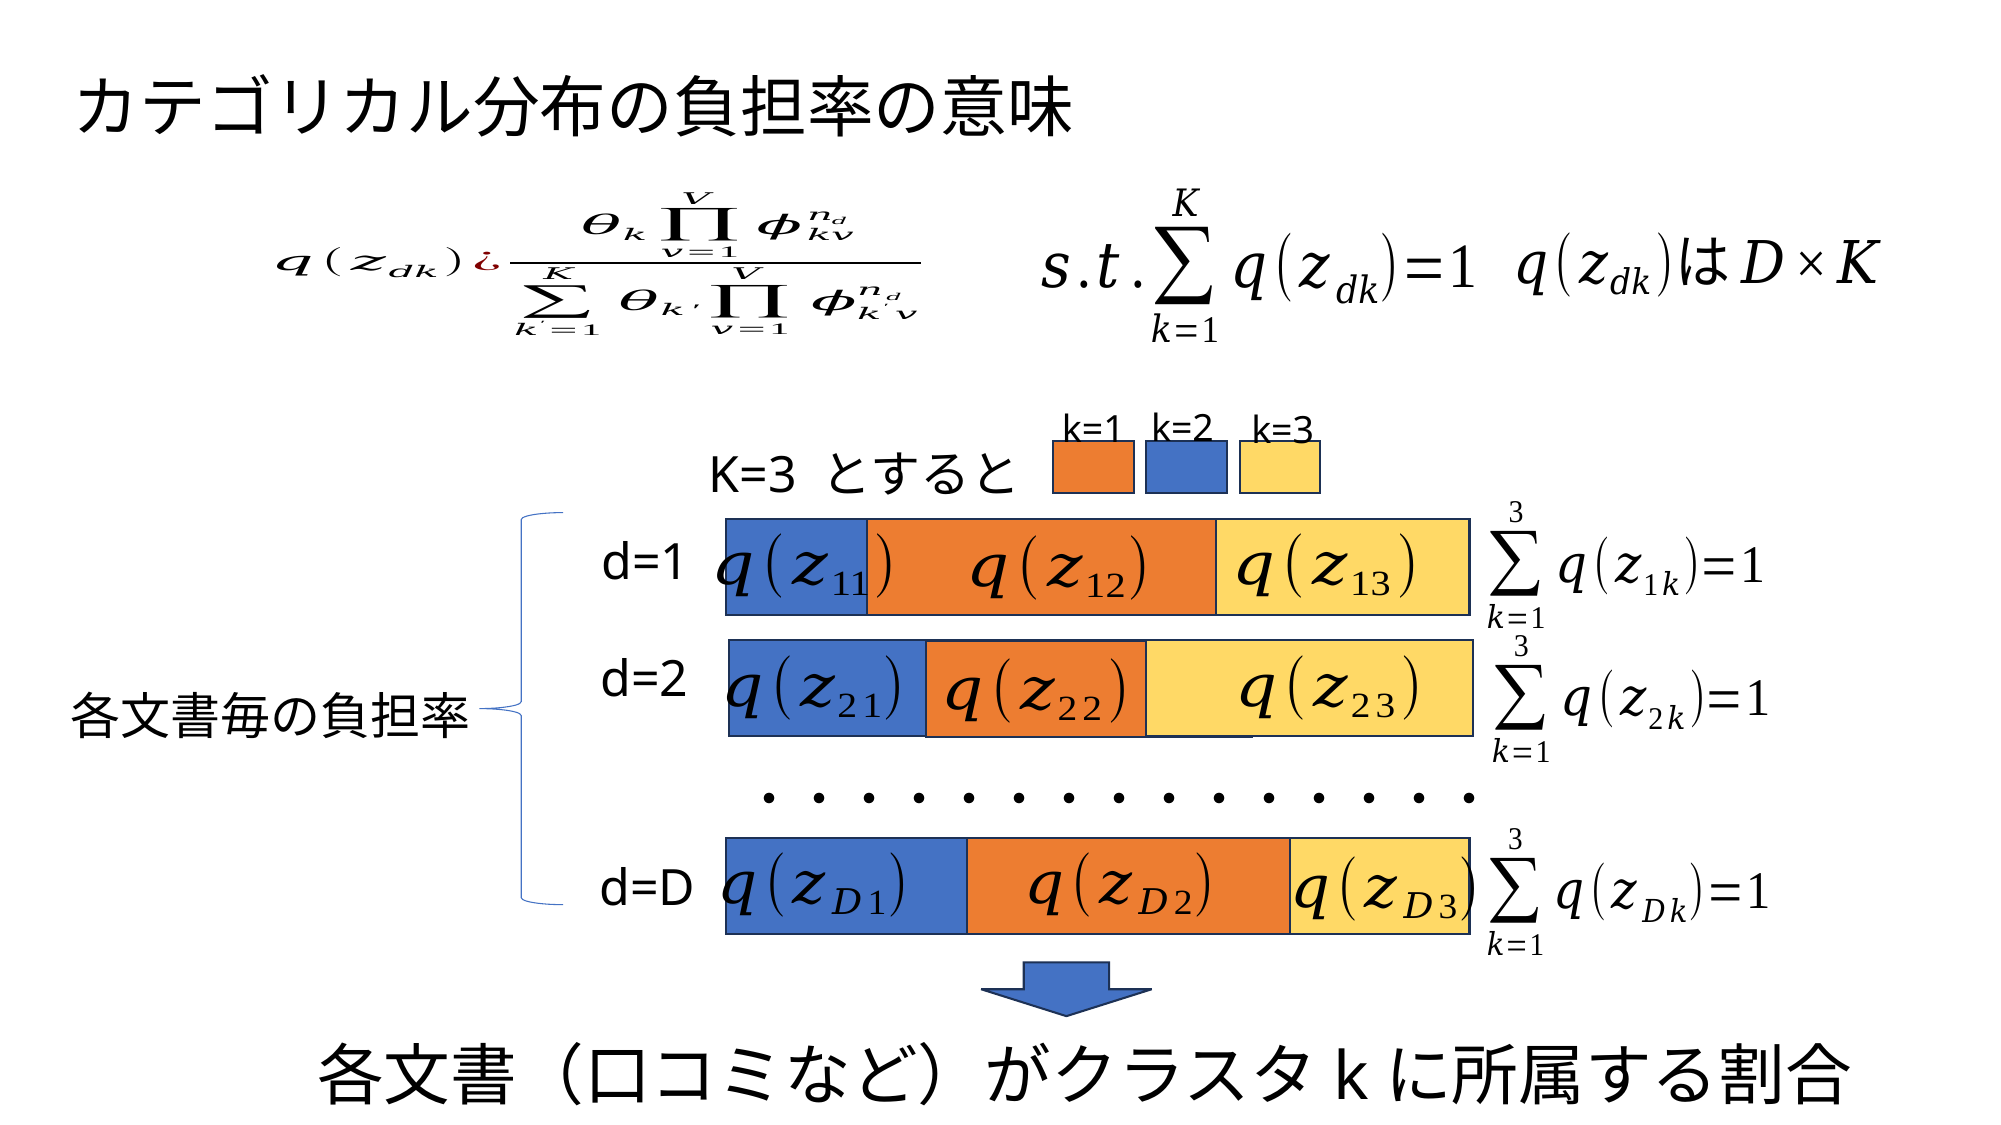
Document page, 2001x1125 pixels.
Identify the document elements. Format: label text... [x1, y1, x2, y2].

text_box [725, 518, 866, 616]
text_box 各文書（口コミなど）がクラスタkに所属する割合 [302, 1025, 1867, 1121]
text_box [725, 837, 966, 935]
text_box [479, 512, 564, 906]
text_box d=1 [586, 522, 705, 598]
text_box k=1 [1047, 397, 1140, 458]
text_box [1145, 639, 1474, 737]
text_box カテゴリカル分布の負担率の意味 [58, 57, 1090, 153]
text_box [728, 639, 1145, 737]
text_box [966, 837, 1289, 935]
text_box d=2 [585, 639, 704, 714]
text_box [925, 640, 1253, 738]
text_box [1239, 459, 1321, 494]
text_box k=2 [1136, 396, 1229, 457]
text_box d=D [584, 847, 711, 923]
text_box 各文書毎の負担率 [55, 677, 486, 752]
text_box [1215, 518, 1471, 616]
text_box ・・・・・・・・・・・・・・・ [729, 760, 1510, 836]
text_box k=3 [1236, 398, 1330, 459]
text_box K=3 とすると [694, 434, 1036, 510]
text_box [1052, 458, 1135, 494]
text_box [1145, 457, 1228, 494]
text_box [1289, 837, 1471, 935]
text_box [980, 961, 1153, 1018]
text_box [866, 518, 1215, 616]
